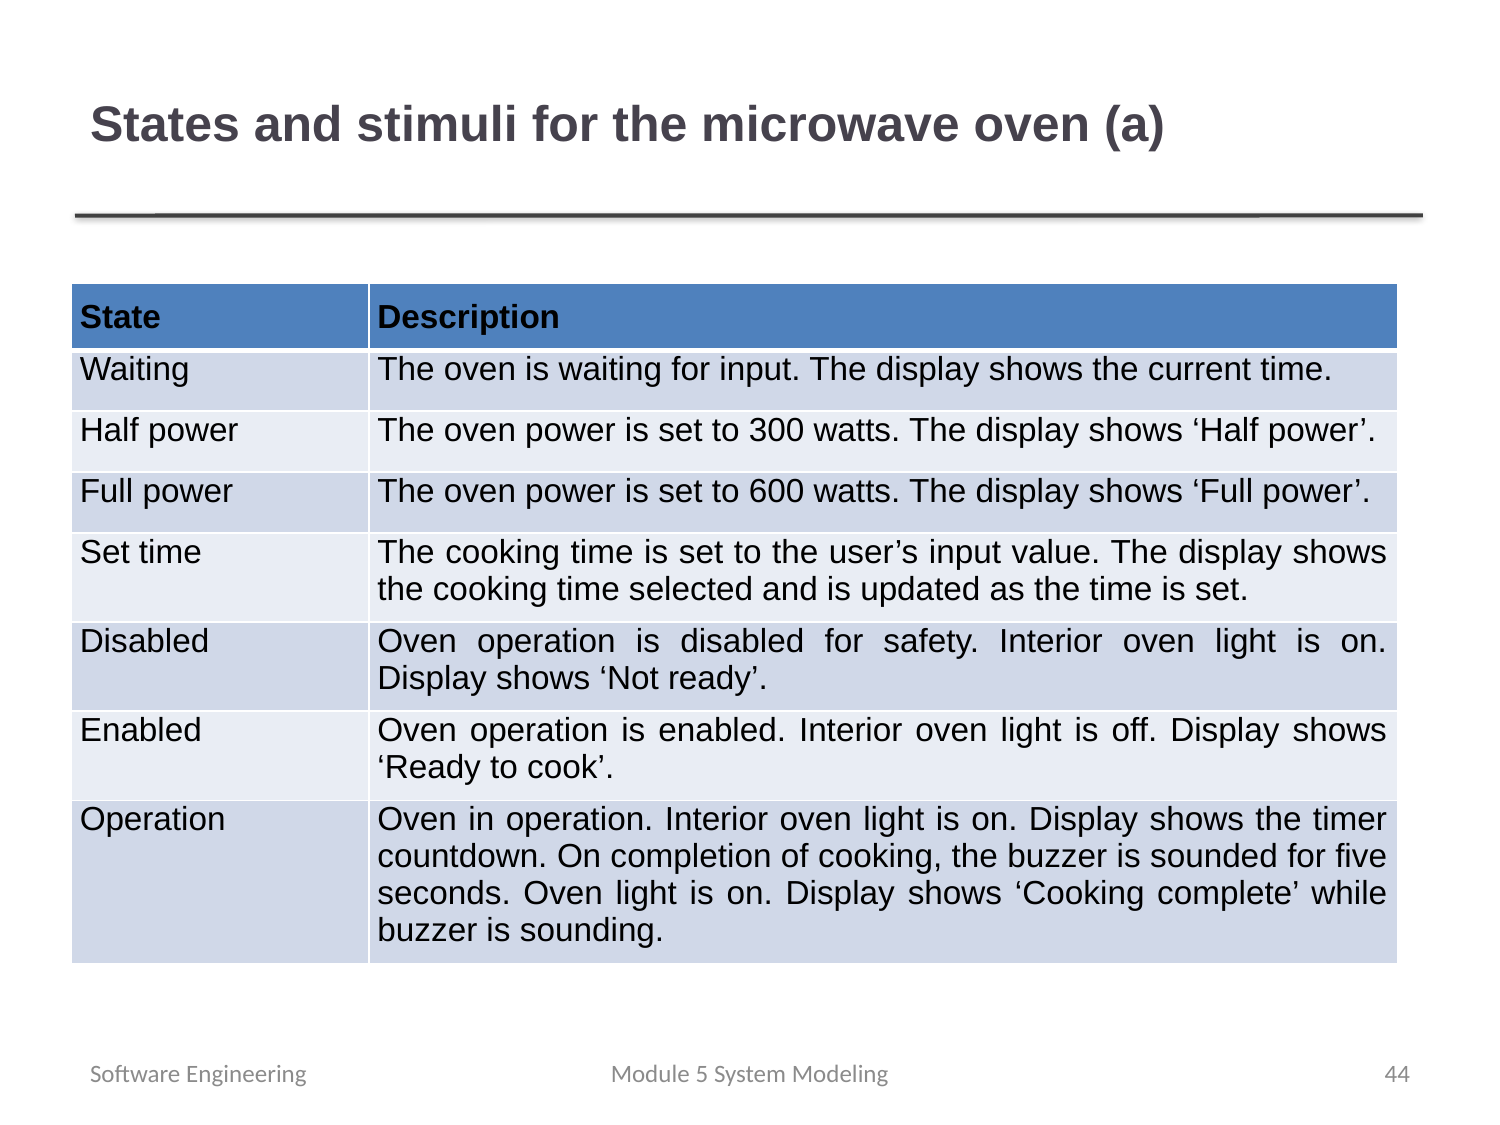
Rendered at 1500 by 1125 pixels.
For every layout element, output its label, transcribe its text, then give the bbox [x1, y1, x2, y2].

footer Module 5 System Modeling [512, 1042, 988, 1103]
table_cell The oven is waiting for input. The display shows the current time. [370, 353, 1397, 410]
table_cell The oven power is set to 600 watts. The display shows ‘Full power’. [370, 473, 1397, 532]
table_cell Oven in operation. Interior oven light is on. Display shows the timer countdown. On completion of cooking, the buzzer is sounded for five seconds. Oven light is on. Display shows ‘Cooking complete’ while buzzer is sounding. [370, 801, 1397, 963]
table_cell The cooking time is set to the user’s input value. The display shows the cooking time selected and is updated as the time is set. [370, 534, 1397, 621]
table_cell Set time [72, 534, 368, 621]
table_cell Oven operation is enabled. Interior oven light is off. Display shows ‘Ready to cook’. [370, 712, 1397, 800]
slide_number Software Engineering [75, 1042, 425, 1103]
title States and stimuli for the microwave oven (a) [74, 27, 1272, 216]
table_cell Waiting [72, 353, 368, 410]
table_cell Enabled [72, 712, 368, 800]
table_cell Oven operation is disabled for safety. Interior oven light is on. Display shows ‘Not ready’. [370, 623, 1397, 710]
table_header Description [370, 284, 1397, 348]
table_cell The oven power is set to 300 watts. The display shows ‘Half power’. [370, 412, 1397, 471]
table_header State [72, 284, 368, 348]
table_cell Operation [72, 801, 368, 963]
table_cell Disabled [72, 623, 368, 710]
table_cell Half power [72, 412, 368, 471]
slide_number 44 [1074, 1042, 1425, 1103]
table_cell Full power [72, 473, 368, 532]
